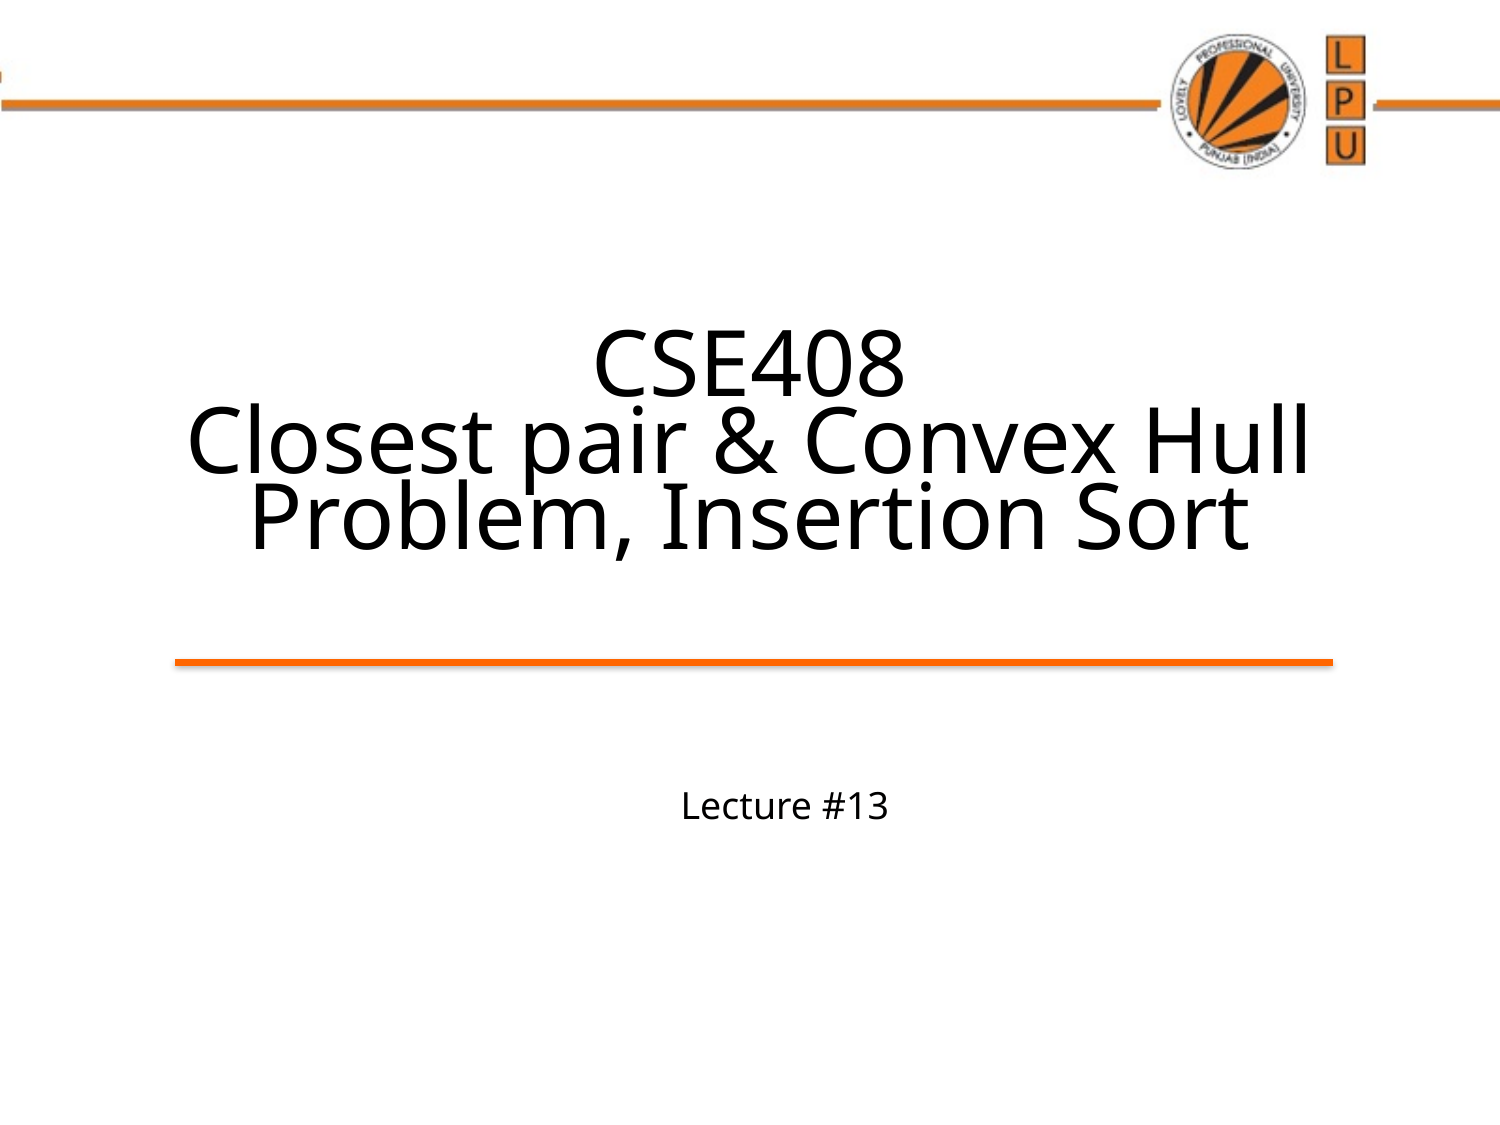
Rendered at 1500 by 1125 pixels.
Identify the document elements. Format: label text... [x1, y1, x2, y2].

picture [0, 0, 1500, 312]
picture [0, 588, 1500, 1125]
text_box Lecture #13 [665, 774, 905, 835]
title CSE408 Closest pair & Convex Hull Problem, Insertion Sort [0, 312, 1500, 588]
